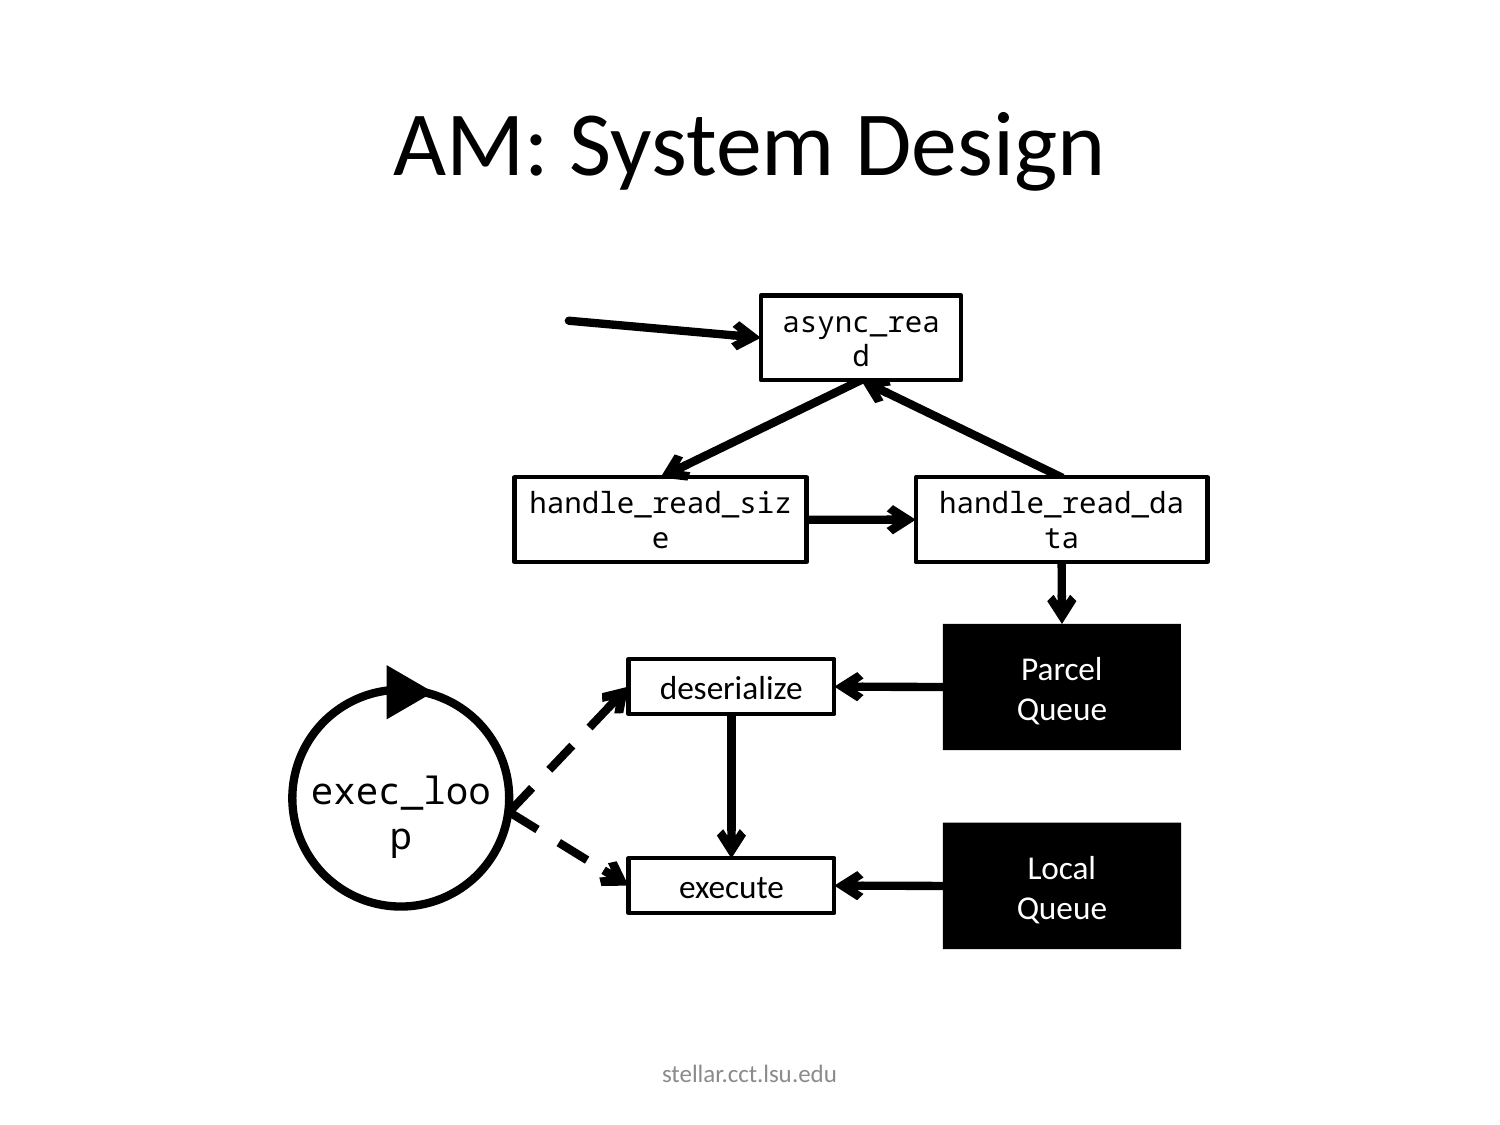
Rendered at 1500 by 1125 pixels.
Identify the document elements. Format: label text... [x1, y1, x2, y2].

title AM: System Design [75, 45, 1425, 233]
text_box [292, 295, 1208, 950]
footer stellar.cct.lsu.edu [512, 1042, 988, 1103]
